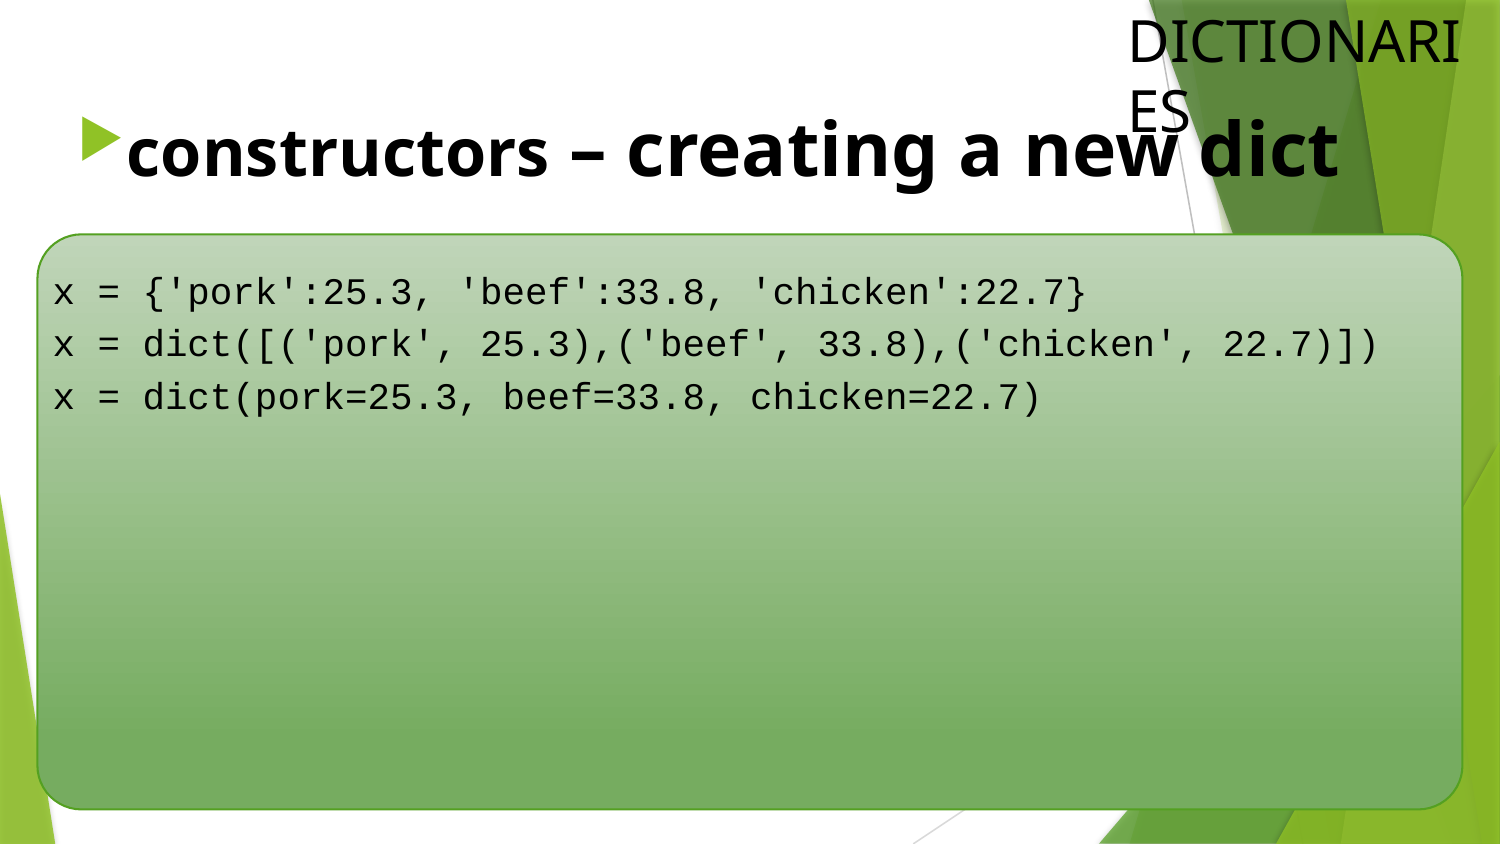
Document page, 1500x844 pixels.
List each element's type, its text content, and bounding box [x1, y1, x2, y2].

title DICTIONARIES [1112, 0, 1500, 85]
text_box x = {'pork':25.3, 'beef':33.8, 'chicken':22.7} x = dict([('pork', 25.3),('beef', 33.8),('chicken', 22.7)]) x = dict(pork=25.3, beef=33.8, chicken=22.7) [37, 259, 1500, 785]
list constructors – creating a new dict [62, 93, 1413, 222]
text_box [40, 785, 1459, 811]
text_box [40, 233, 1459, 259]
